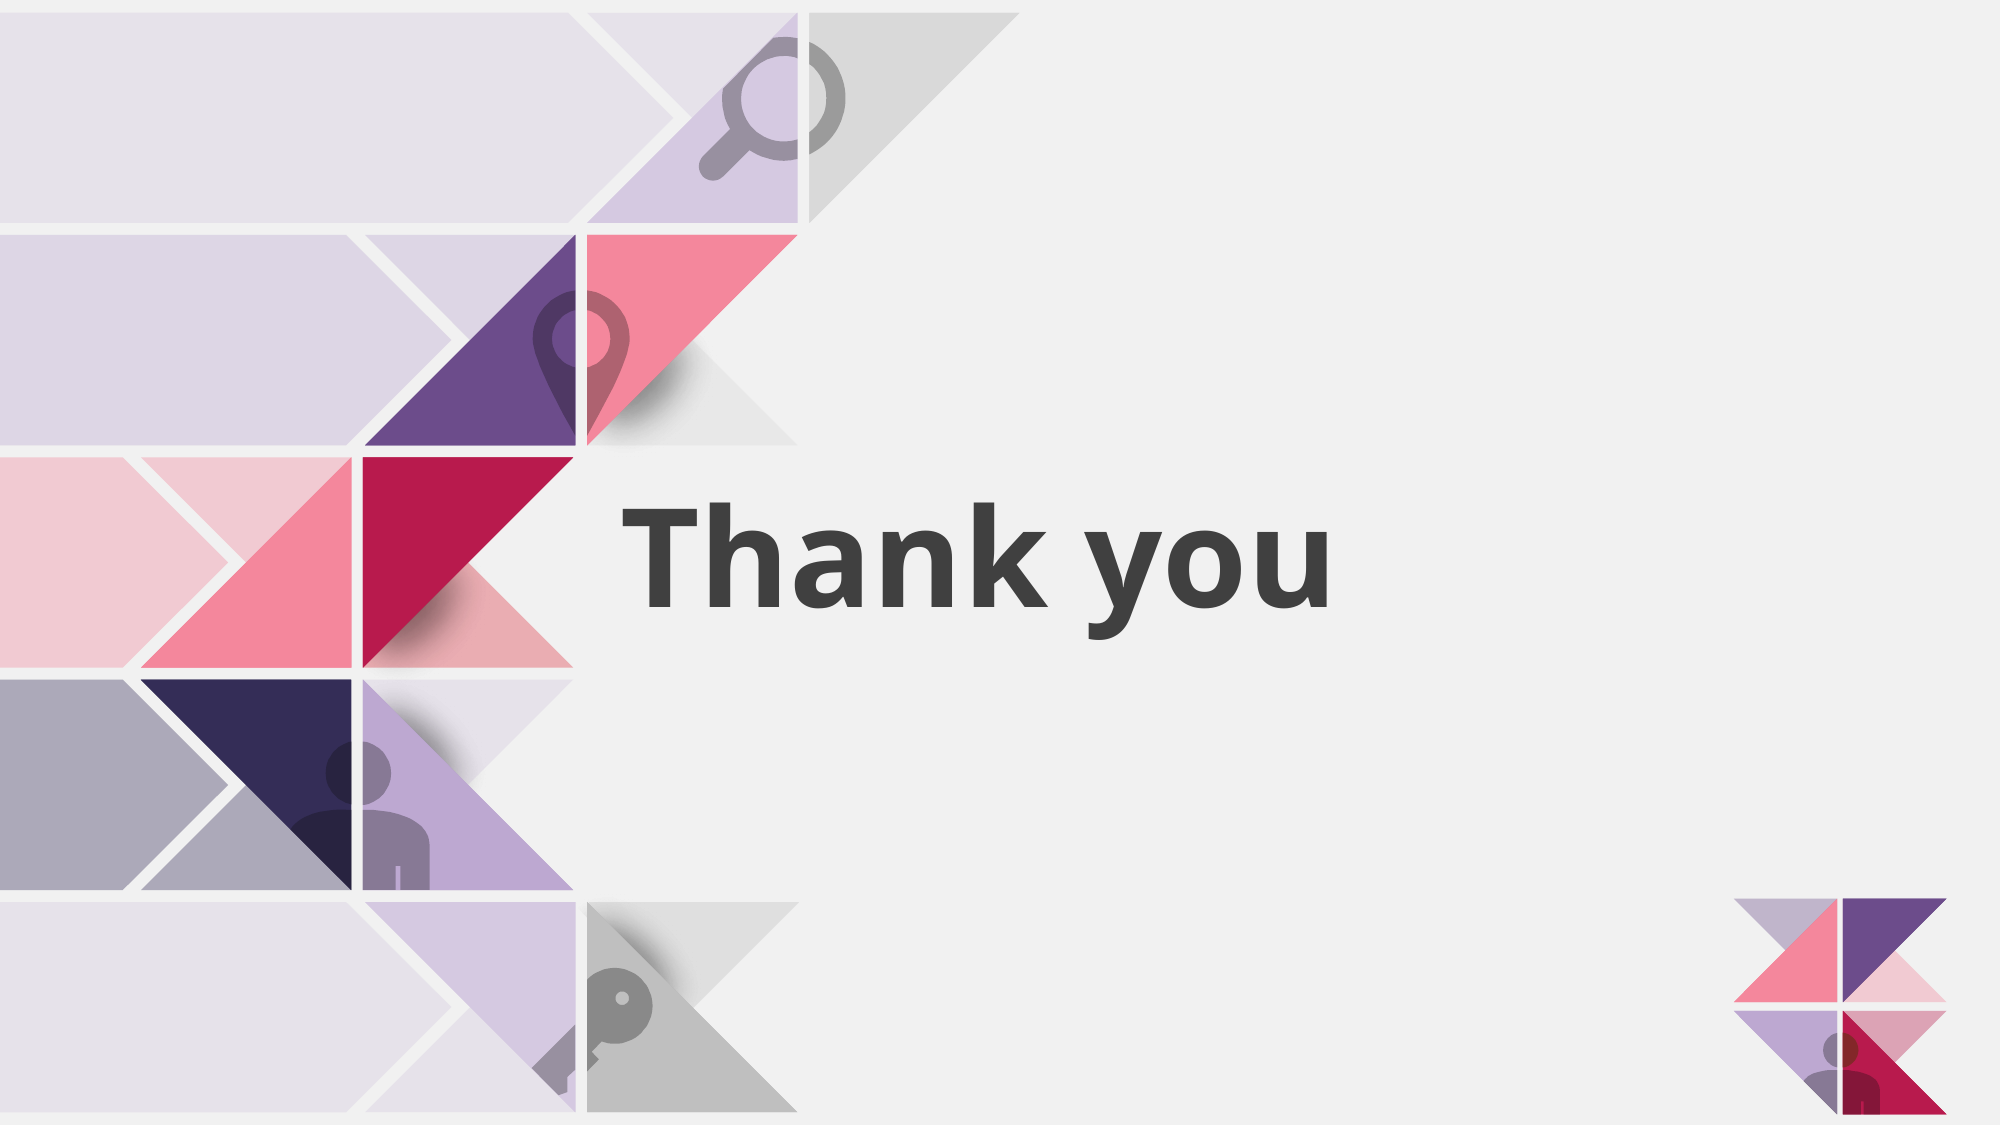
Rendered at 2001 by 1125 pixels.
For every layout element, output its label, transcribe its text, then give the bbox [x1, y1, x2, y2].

picture [352, 552, 530, 802]
picture [579, 326, 757, 492]
picture [566, 851, 739, 1015]
list Thank you [620, 469, 1429, 694]
